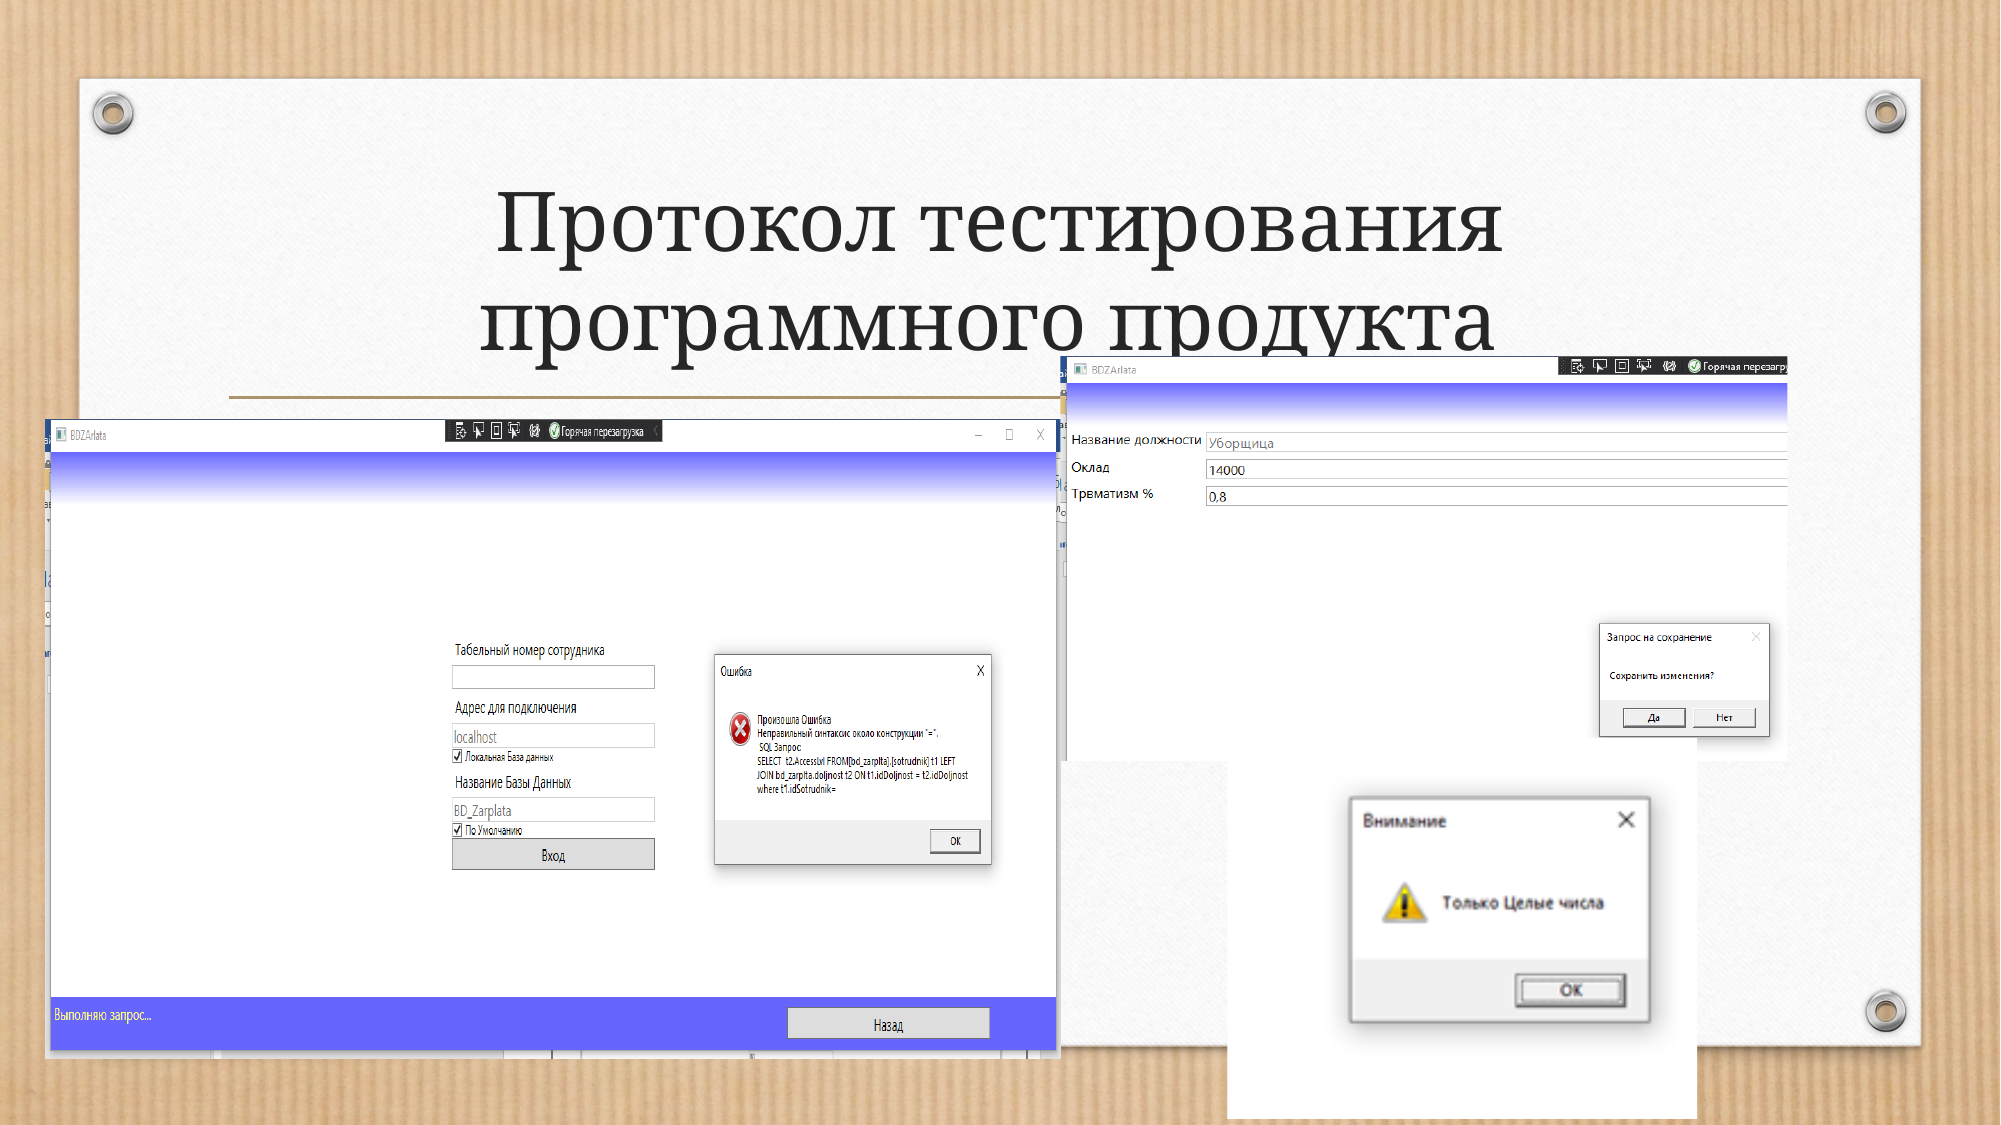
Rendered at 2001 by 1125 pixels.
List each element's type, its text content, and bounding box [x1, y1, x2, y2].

title Протокол тестирования программного продукта [212, 161, 1788, 375]
picture [0, 0, 2001, 1125]
